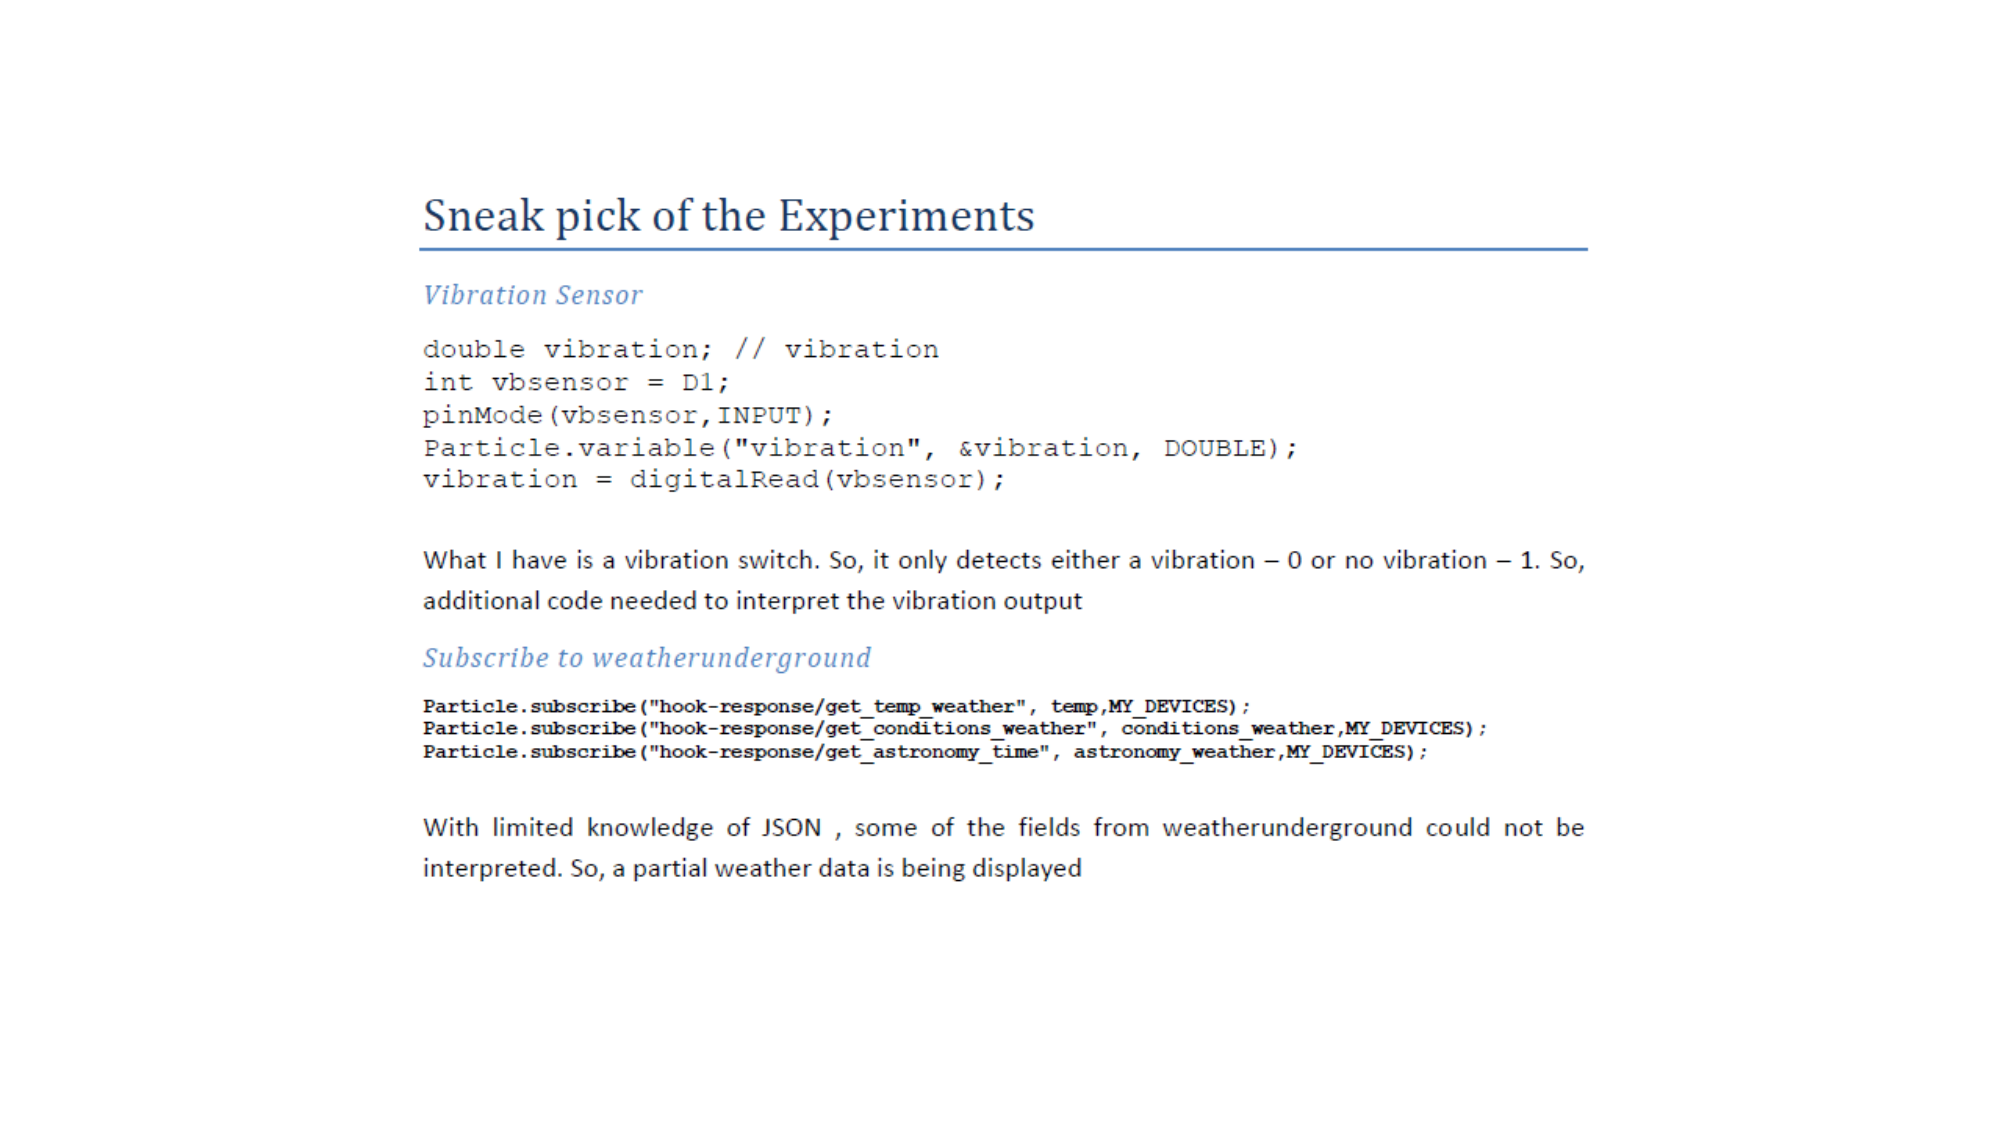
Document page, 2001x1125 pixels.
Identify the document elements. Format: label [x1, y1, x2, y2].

picture [346, 123, 1654, 1002]
